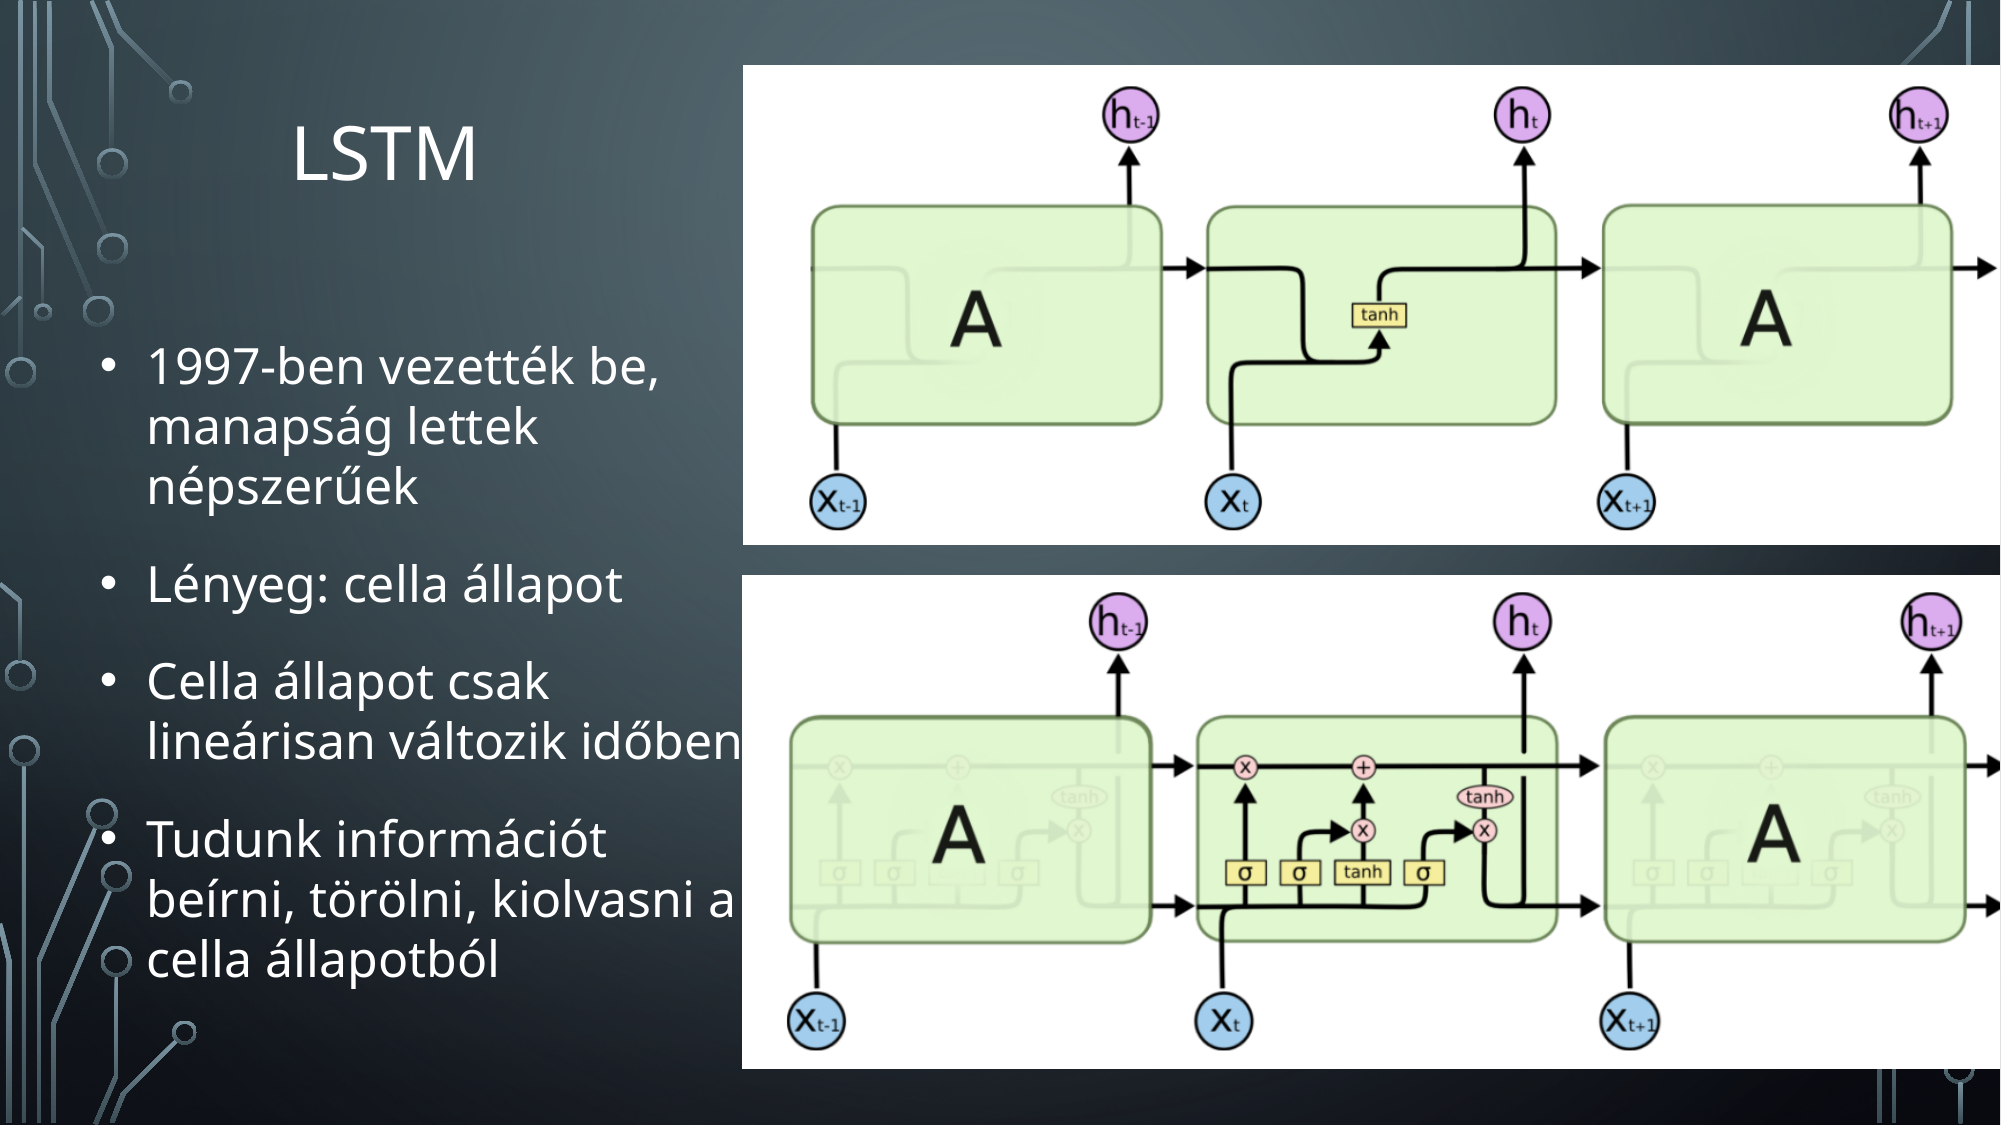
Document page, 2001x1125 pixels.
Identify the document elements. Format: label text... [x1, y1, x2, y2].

title LSTM [275, 34, 1901, 278]
text_box 1997-ben vezették be, manapság lettek népszerűek Lényeg: cella állapot Cella állapot csak lineárisan változik időben Tudunk információt beírni, törölni, kiolvasni a cella állapotból [85, 327, 776, 995]
picture [742, 574, 2000, 1069]
picture [743, 65, 2000, 545]
